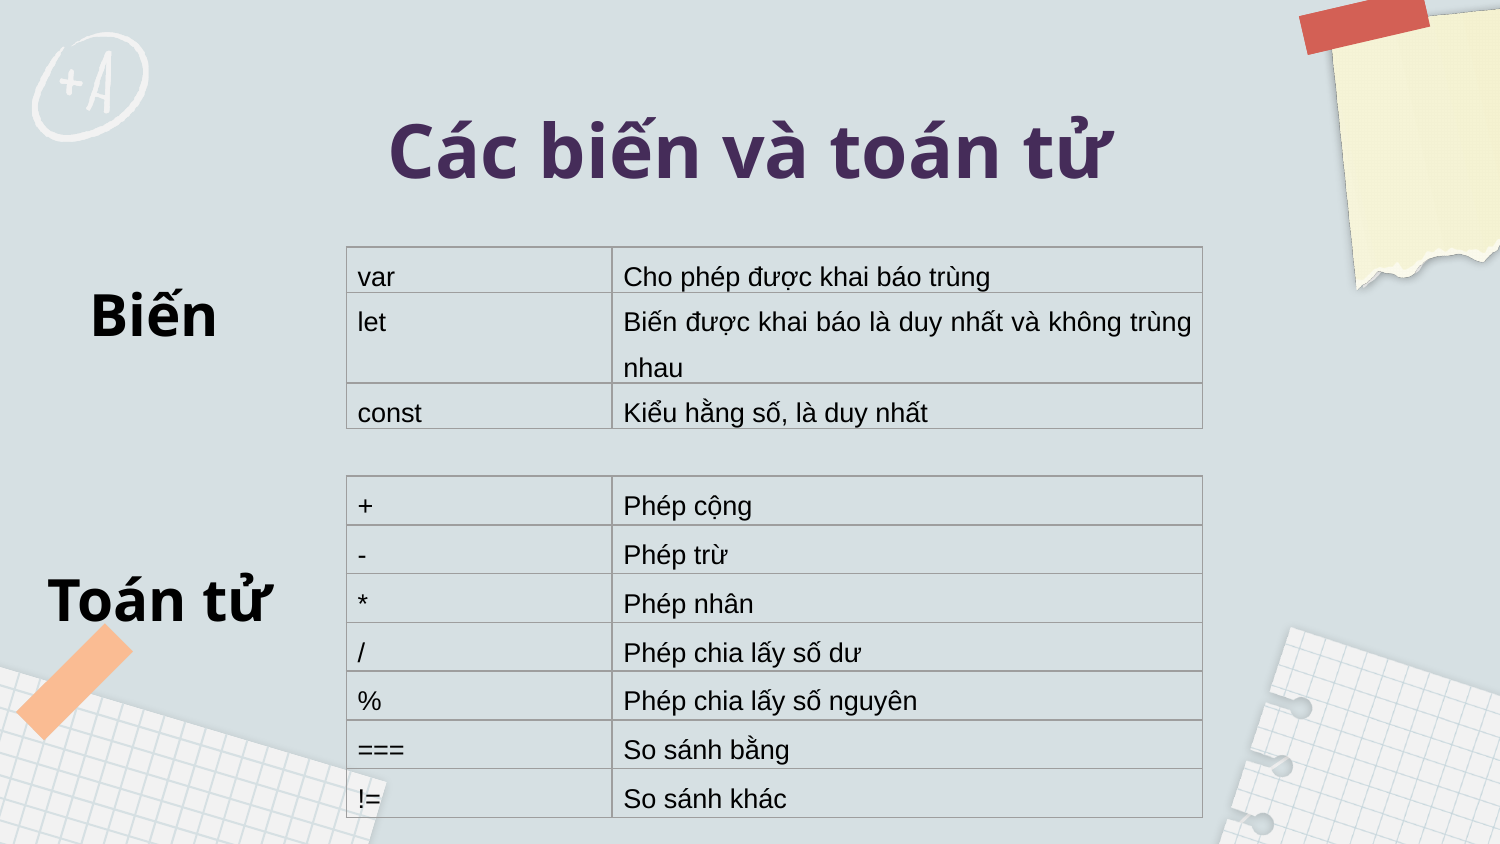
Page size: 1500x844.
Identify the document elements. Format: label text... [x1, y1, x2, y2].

table_cell const [347, 384, 611, 428]
text_box [1298, 10, 1322, 55]
table_header Phép cộng [613, 477, 1202, 524]
table_header Cho phép được khai báo trùng [613, 248, 1202, 292]
text_box [16, 641, 133, 741]
title Các biến và toán tử [118, 88, 1322, 183]
table_header + [347, 477, 611, 524]
table_cell / [347, 623, 611, 670]
text_box Toán tử [33, 555, 307, 641]
table_cell - [347, 526, 611, 573]
table_cell So sánh khác [613, 769, 1202, 817]
table_cell % [347, 672, 611, 719]
table_cell let [347, 293, 611, 382]
picture [1211, 628, 1500, 844]
text_box Biến [74, 270, 265, 356]
picture [1299, 0, 1500, 334]
table_cell Biến được khai báo là duy nhất và không trùng nhau [613, 293, 1202, 382]
table_cell Phép trừ [613, 526, 1202, 573]
table_cell Phép chia lấy số dư [613, 623, 1202, 670]
table_cell Phép chia lấy số nguyên [613, 672, 1202, 719]
table_cell So sánh bằng [613, 721, 1202, 768]
table_cell * [347, 574, 611, 622]
table_header var [347, 248, 611, 292]
table_cell === [347, 721, 611, 768]
table_cell != [347, 769, 611, 817]
table_cell Phép nhân [613, 574, 1202, 622]
picture [31, 32, 149, 142]
table_cell Kiểu hằng số, là duy nhất [613, 384, 1202, 428]
